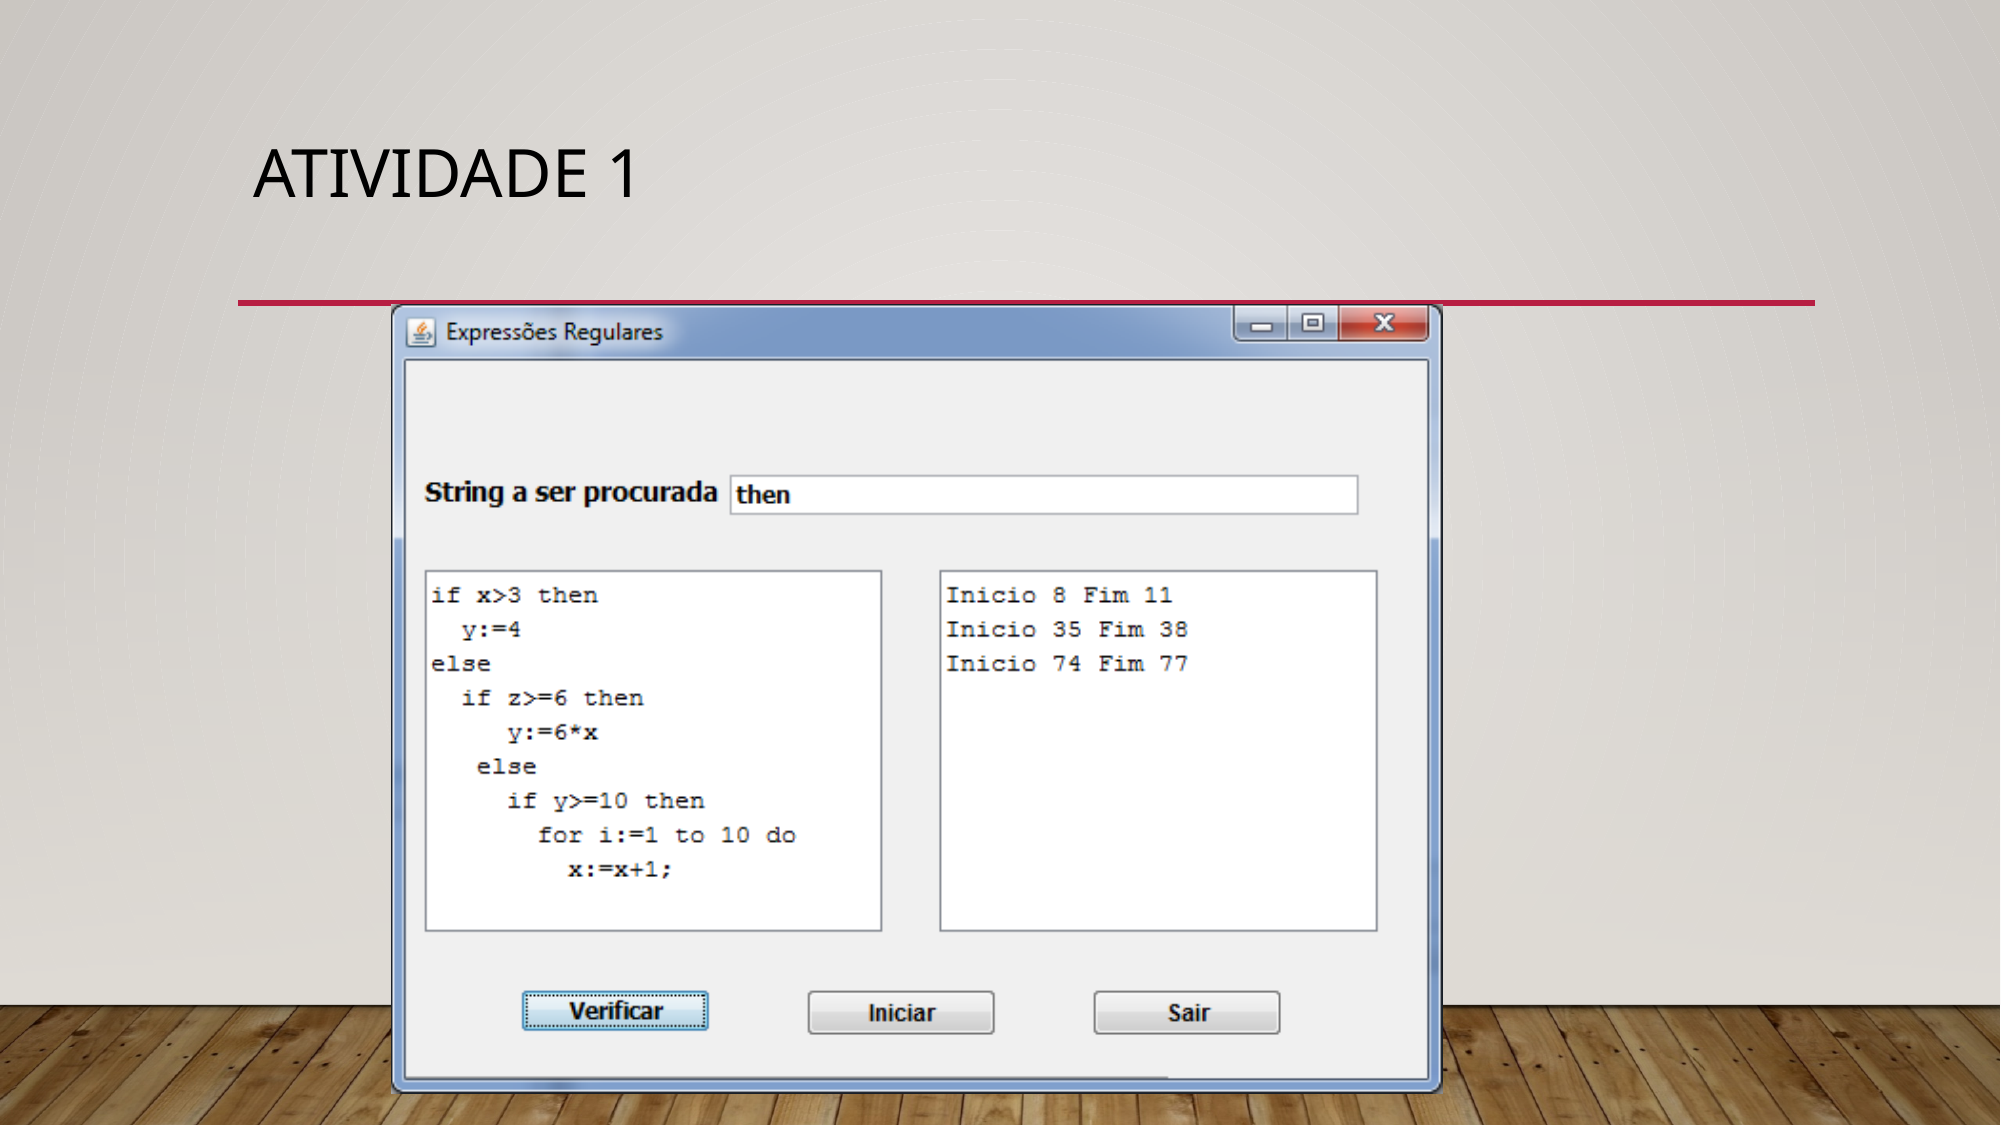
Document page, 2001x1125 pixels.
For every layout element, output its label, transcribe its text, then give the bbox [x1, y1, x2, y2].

picture [0, 303, 2000, 1125]
title Atividade 1 [238, 131, 1814, 305]
